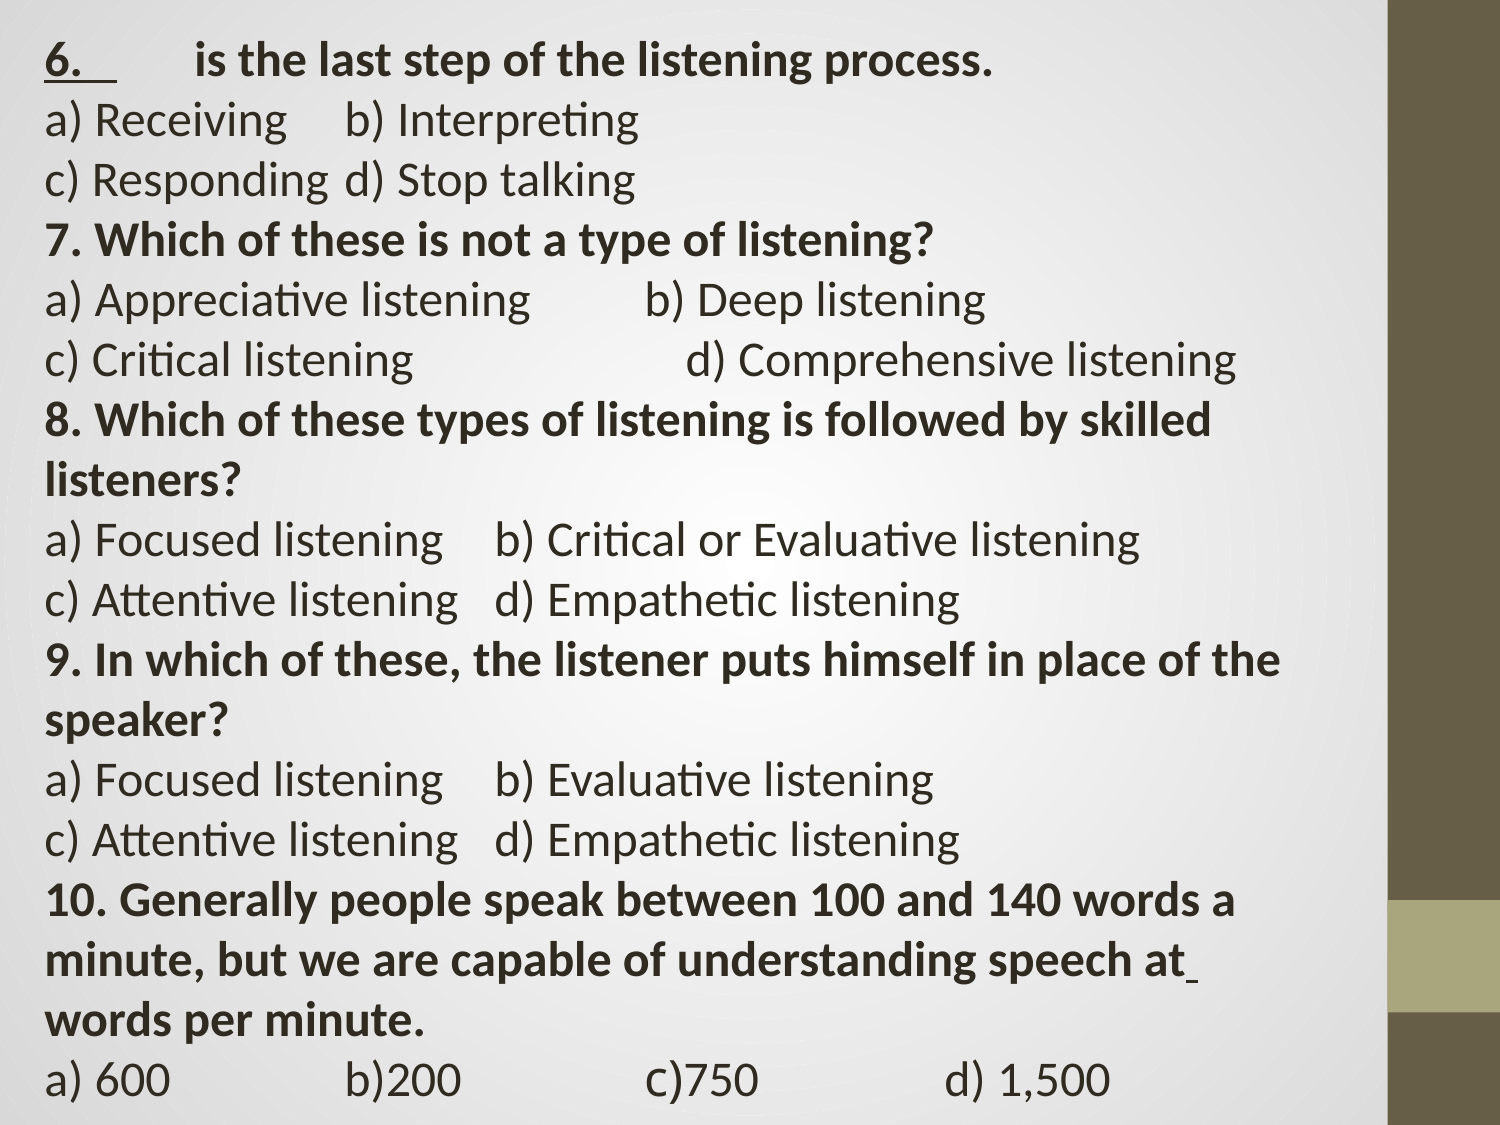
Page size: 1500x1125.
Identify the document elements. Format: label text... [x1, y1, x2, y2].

text_box 6. is the last step of the listening process. a) Receiving b) Interpreting c) Responding d) Stop talking 7. Which of these is not a type of listening? a) Appreciative listening b) Deep listening c) Critical listening d) Comprehensive listening 8. Which of these types of listening is followed by skilled listeners? a) Focused listening b) Critical or Evaluative listening c) Attentive listening d) Empathetic listening 9. In which of these, the listener puts himself in place of the speaker? a) Focused listening b) Evaluative listening c) Attentive listening d) Empathetic listening 10. Generally people speak between 100 and 140 words a minute, but we are capable of understanding speech at words per minute. a) 600 b)200 c)750 d) 1,500 [29, 19, 1329, 1115]
